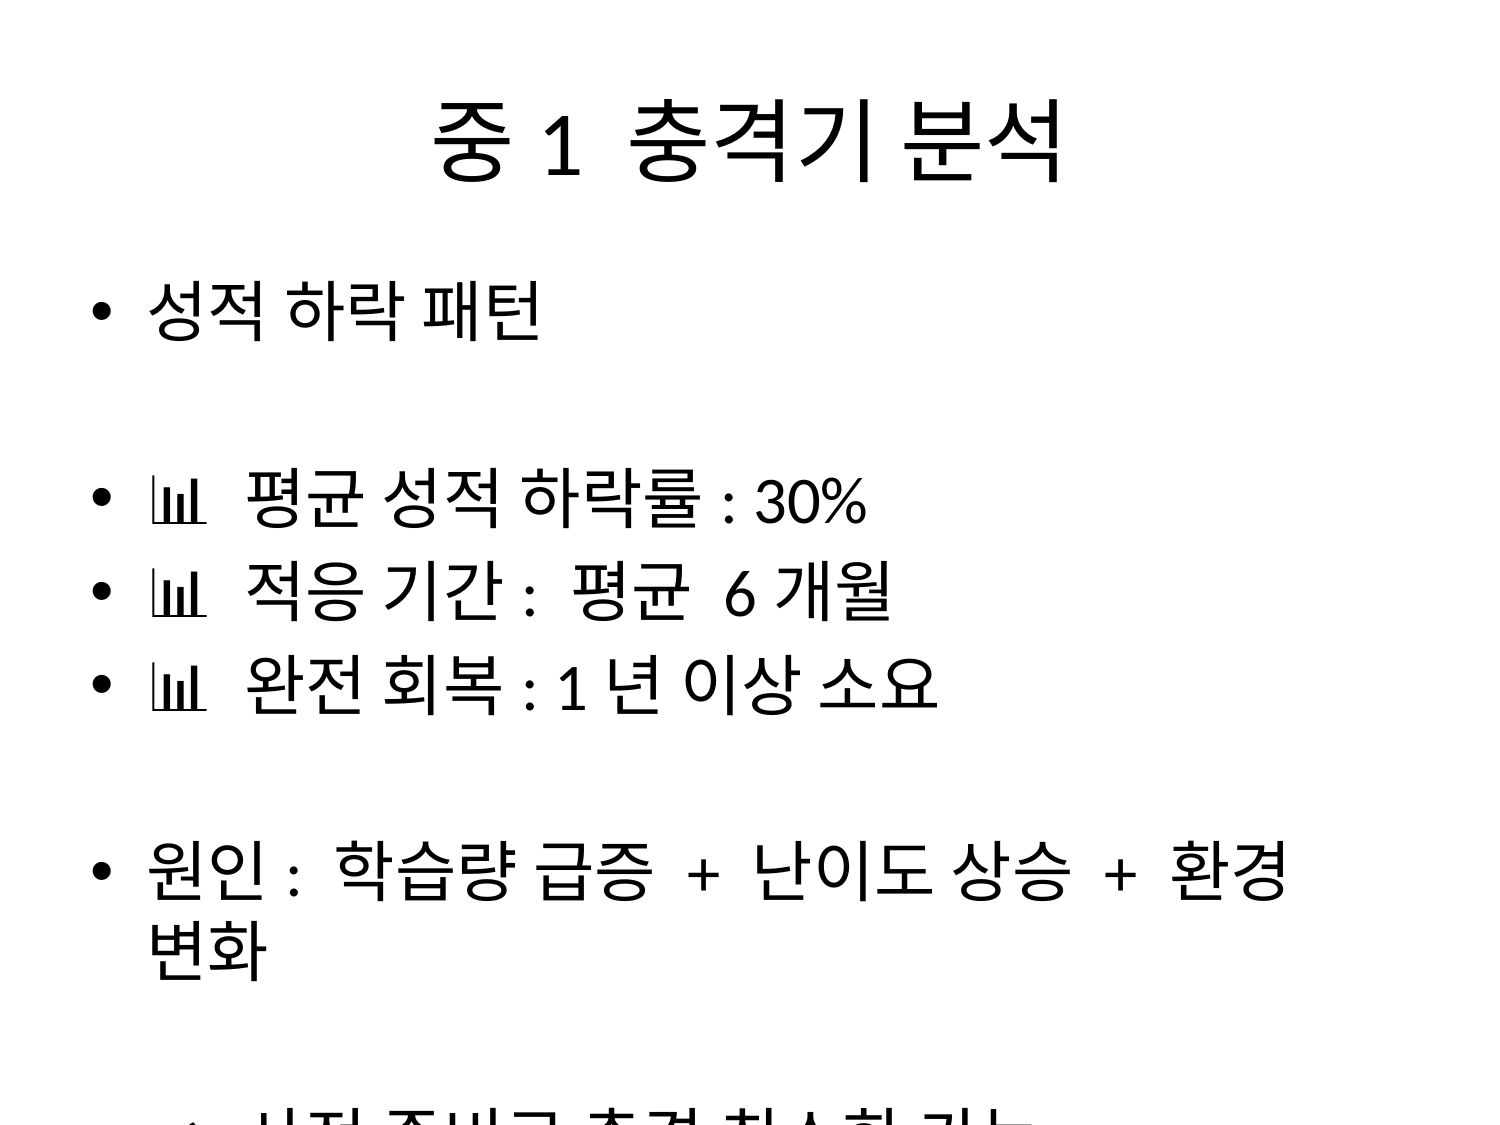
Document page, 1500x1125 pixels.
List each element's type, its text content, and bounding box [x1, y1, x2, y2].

list 성적 하락 패턴 📊 평균 성적 하락률: 30% 📊 적응 기간: 평균 6개월 📊 완전 회복: 1년 이상 소요 원인: 학습량 급증 + 난이도 상승 + 환경 변화 → 사전 준비로 충격 최소화 가능 [75, 262, 1425, 1005]
title 중1 충격기 분석 [75, 45, 1425, 233]
